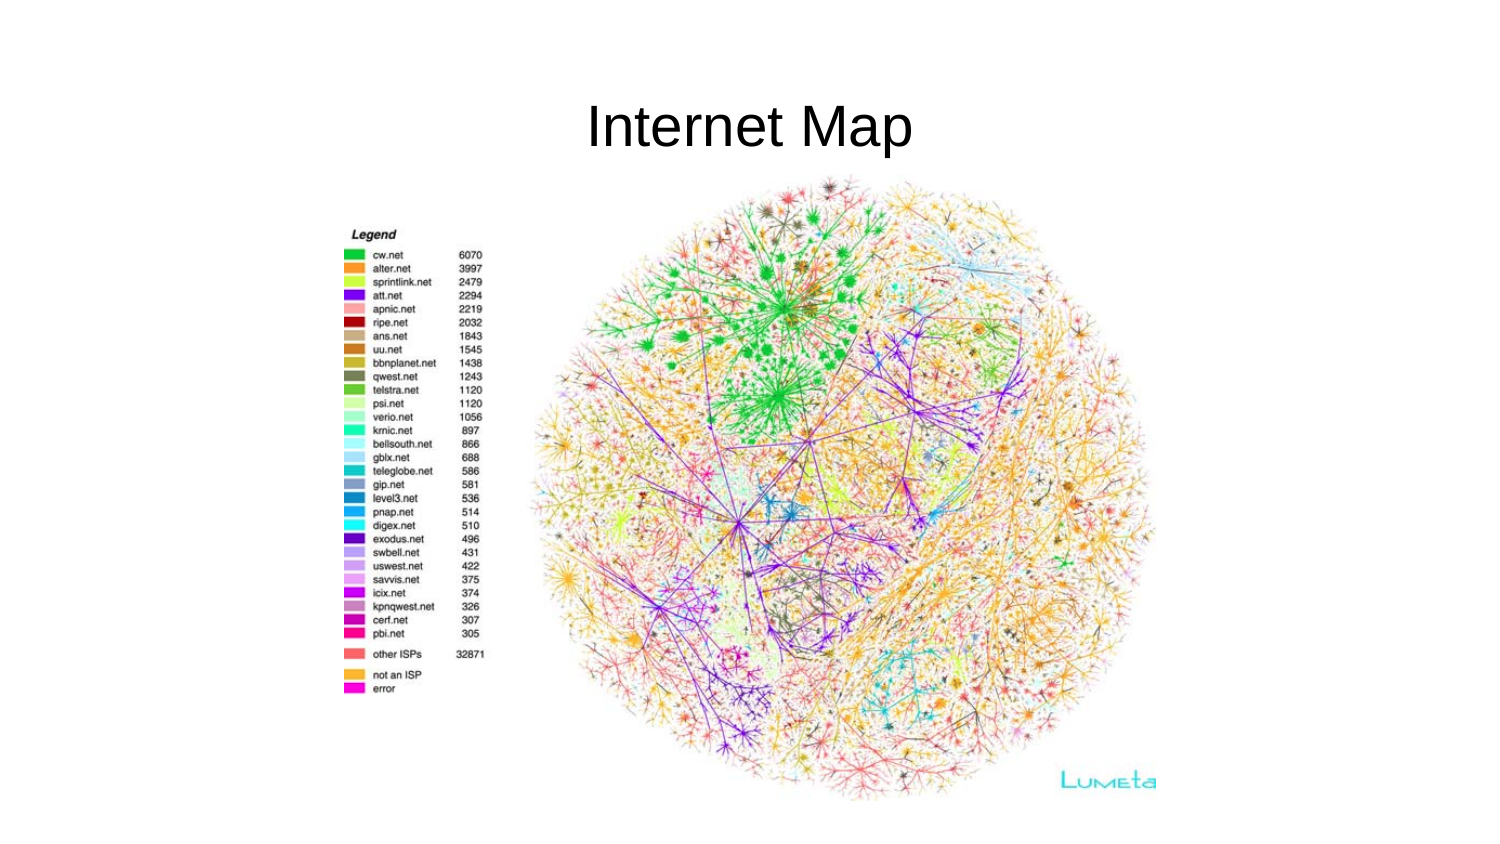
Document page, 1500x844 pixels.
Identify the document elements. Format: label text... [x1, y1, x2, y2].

title Internet Map [51, 72, 1449, 167]
picture [343, 173, 1157, 802]
